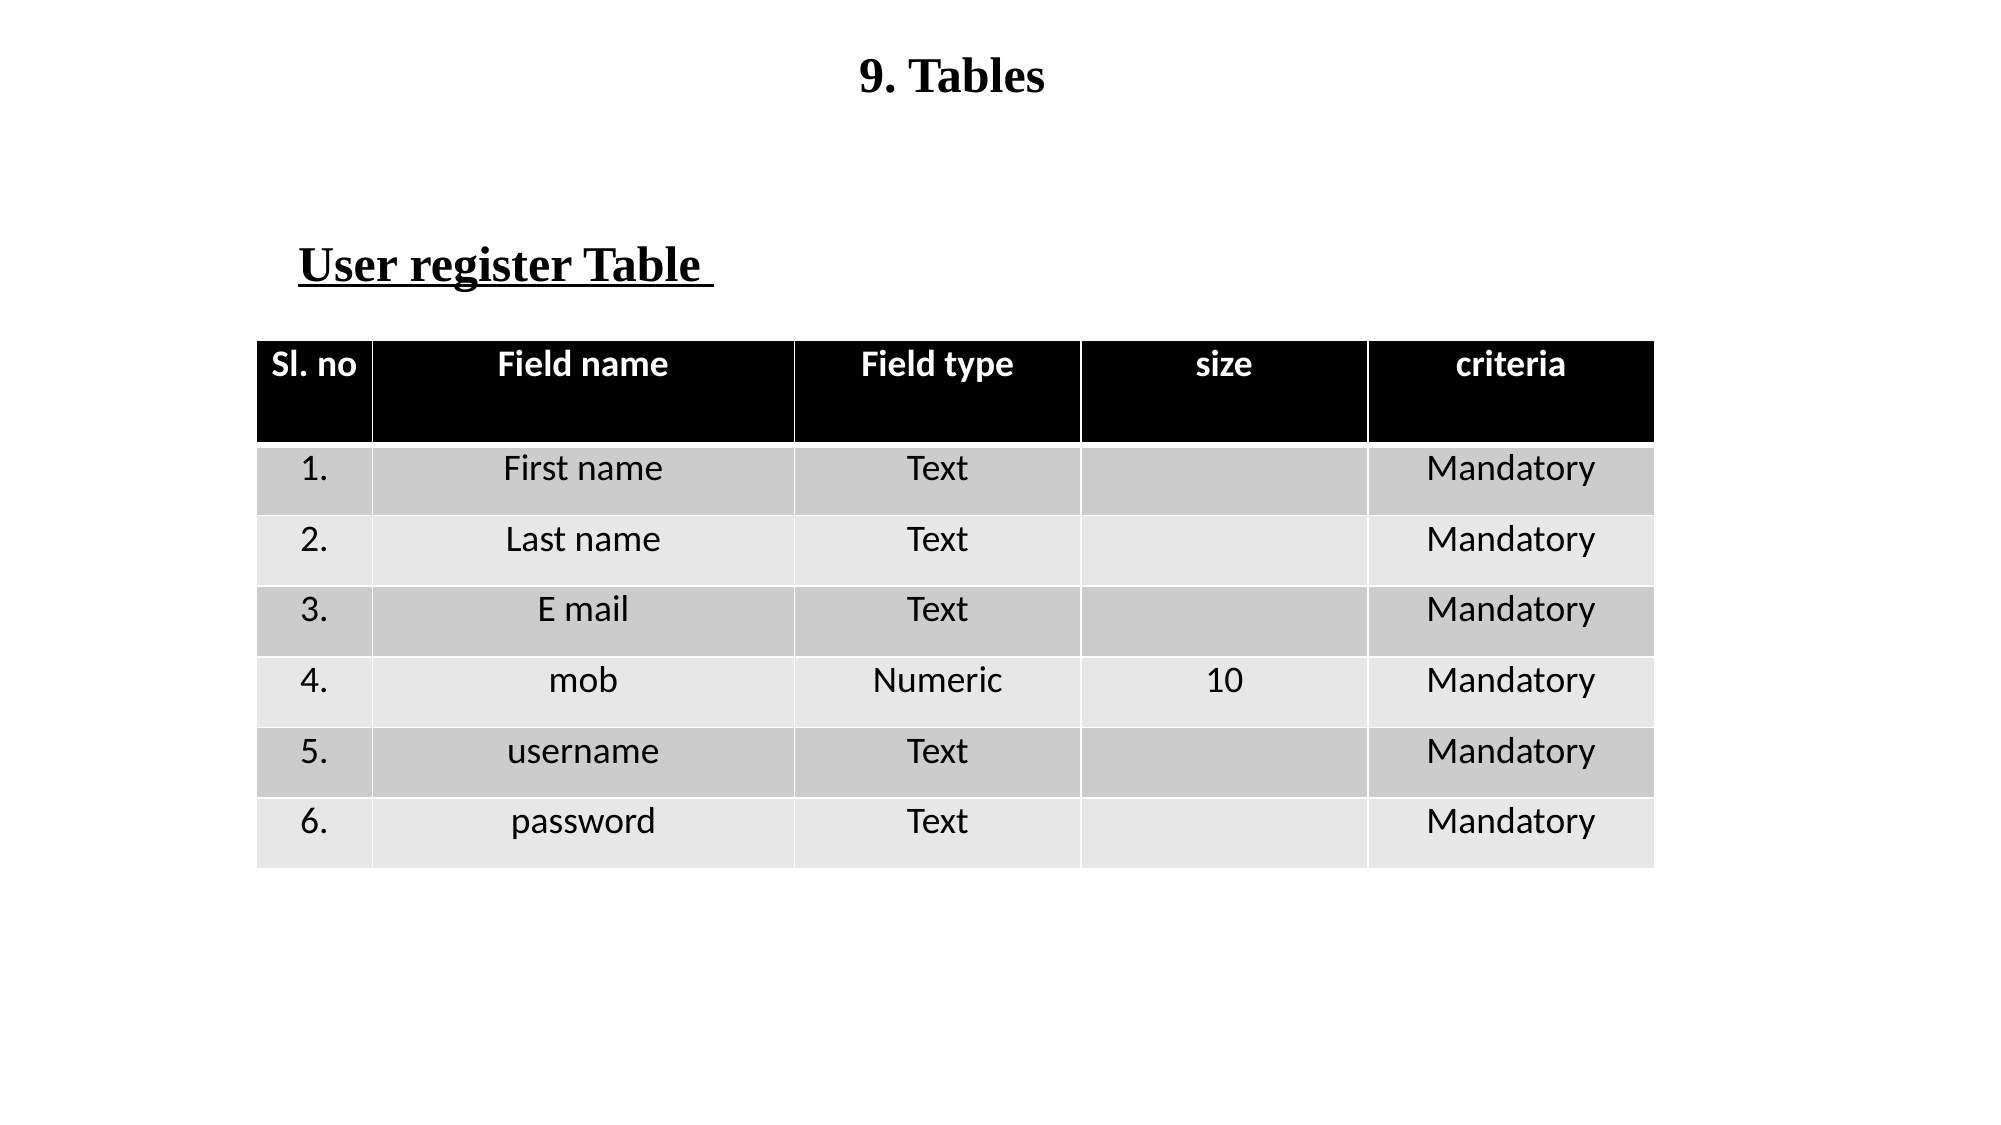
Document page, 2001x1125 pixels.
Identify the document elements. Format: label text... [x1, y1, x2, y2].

table_cell 6. [257, 799, 372, 868]
table_cell [1082, 799, 1367, 868]
table_header size [1082, 341, 1367, 442]
table_cell Text [795, 799, 1080, 868]
table_cell password [373, 799, 794, 868]
table_cell Numeric [795, 658, 1080, 727]
table_cell Last name [373, 516, 794, 585]
table_cell 2. [257, 516, 372, 585]
table_cell 1. [257, 448, 372, 515]
table_cell 5. [257, 728, 372, 797]
table_cell Text [795, 516, 1080, 585]
table_header Field type [795, 341, 1080, 442]
table_cell Text [795, 587, 1080, 656]
text_box User register Table [283, 223, 939, 299]
table_header Sl. no [257, 341, 372, 442]
table_cell Mandatory [1369, 799, 1654, 868]
table_cell [1082, 587, 1367, 656]
table_cell [1082, 448, 1367, 515]
table_cell Mandatory [1369, 658, 1654, 727]
table_cell 3. [257, 587, 372, 656]
table_cell [1082, 516, 1367, 585]
table_cell Mandatory [1369, 516, 1654, 585]
table_cell 10 [1082, 658, 1367, 727]
table_cell Mandatory [1369, 587, 1654, 656]
table_cell First name [373, 448, 794, 515]
table_cell Text [795, 448, 1080, 515]
table_cell Mandatory [1369, 728, 1654, 797]
table_cell 4. [257, 658, 372, 727]
table_header Field name [373, 341, 794, 442]
table_cell Mandatory [1369, 448, 1654, 515]
table_cell Text [795, 728, 1080, 797]
table_cell mob [373, 658, 794, 727]
table_cell username [373, 728, 794, 797]
table_header criteria [1369, 341, 1654, 442]
table_cell E mail [373, 587, 794, 656]
table_cell [1082, 728, 1367, 797]
text_box 9. Tables [785, 34, 1120, 110]
